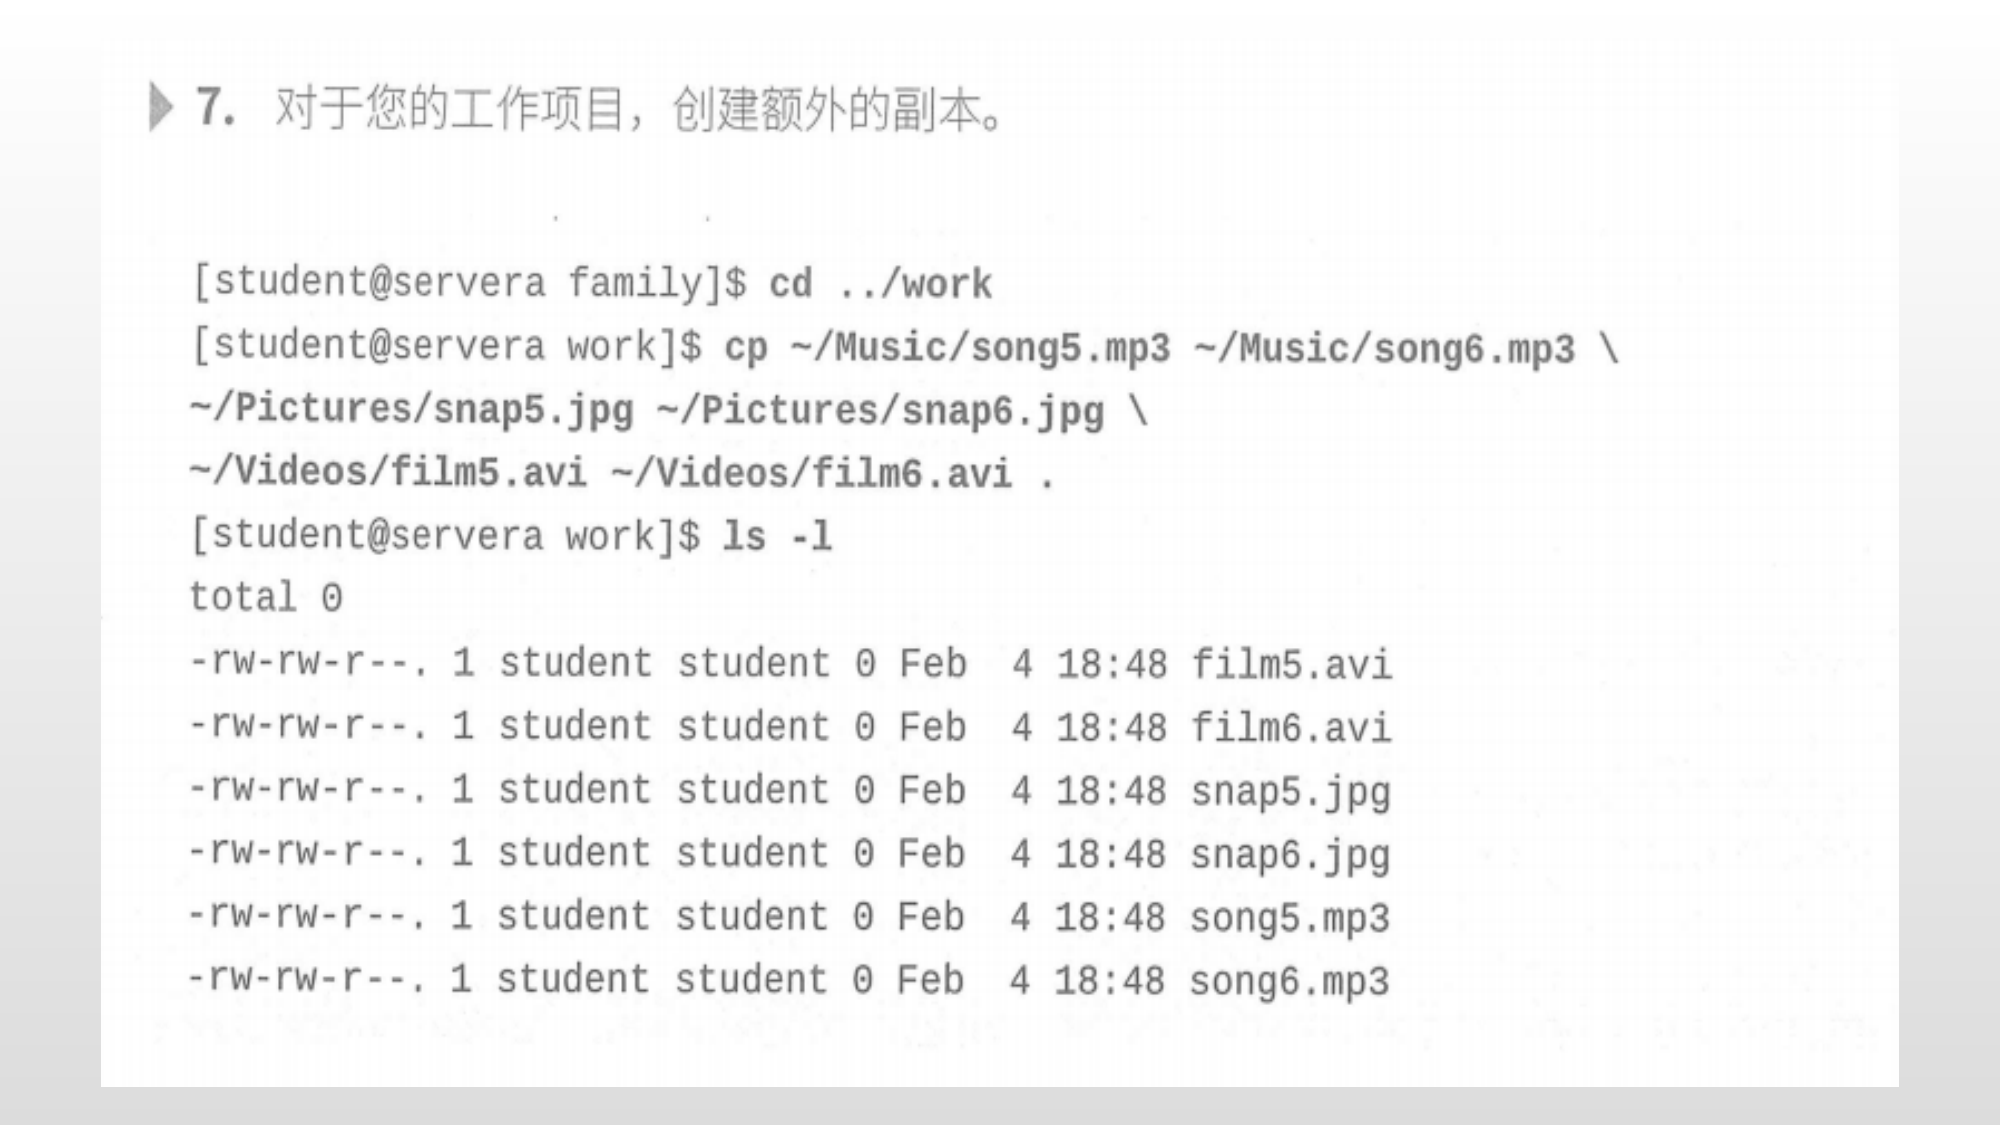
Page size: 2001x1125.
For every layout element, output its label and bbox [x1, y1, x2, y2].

list [101, 38, 1899, 1087]
